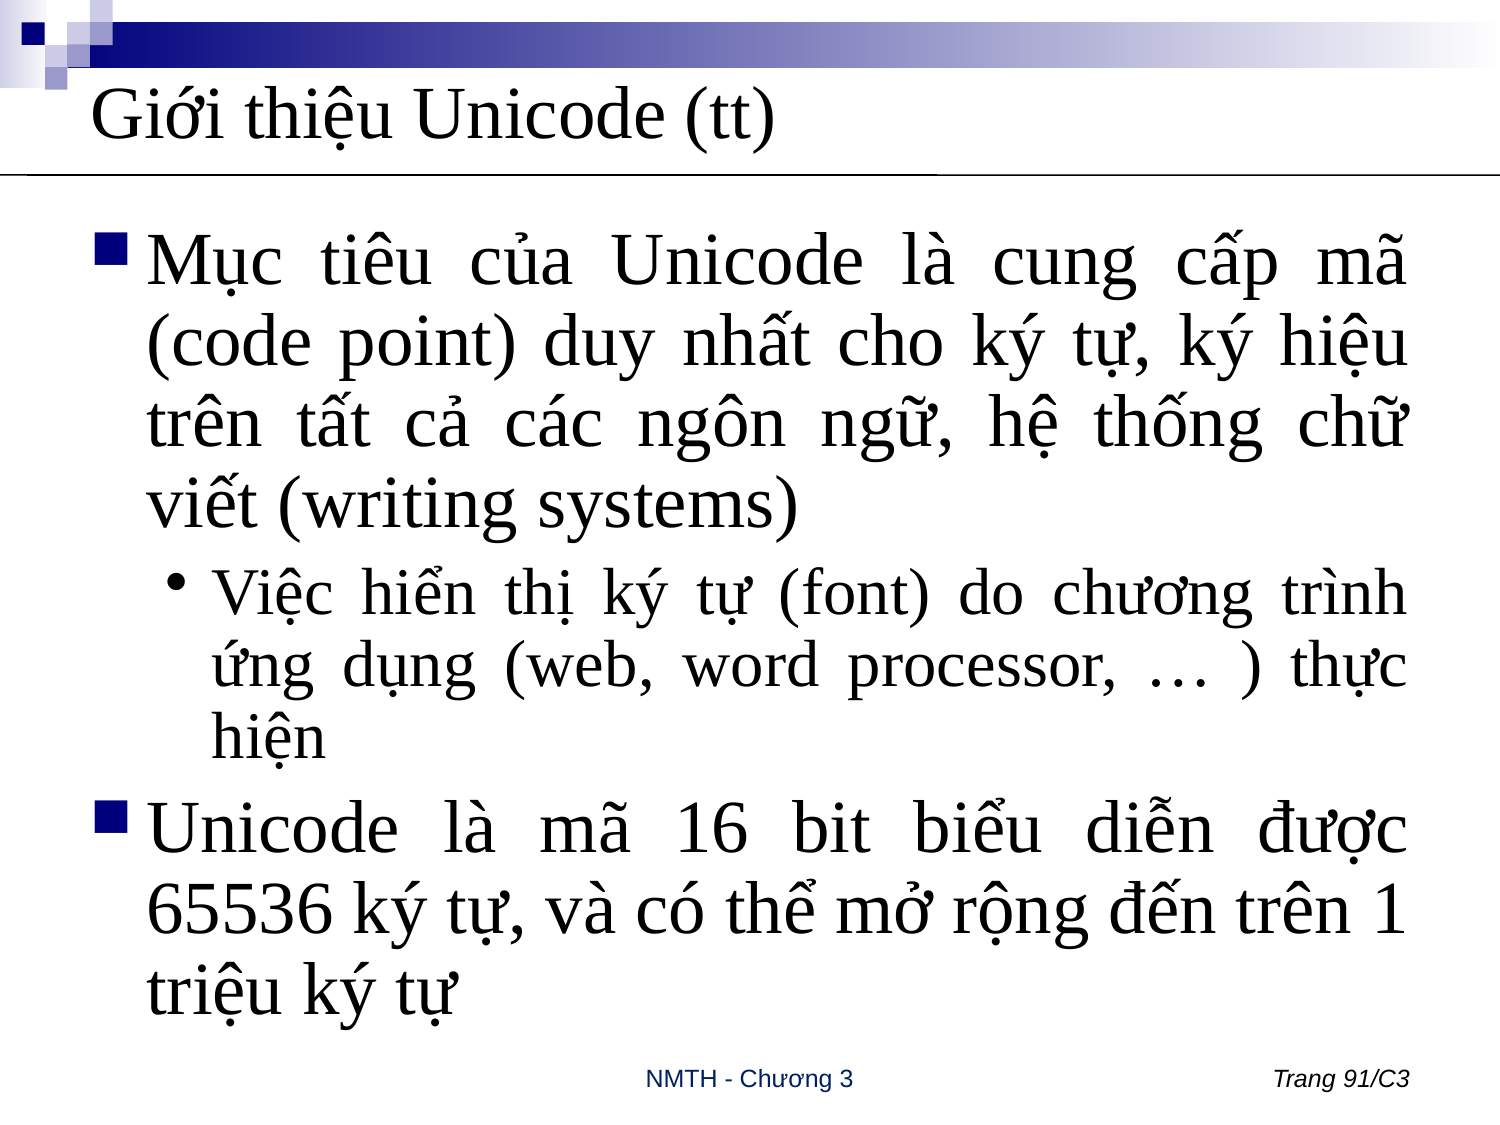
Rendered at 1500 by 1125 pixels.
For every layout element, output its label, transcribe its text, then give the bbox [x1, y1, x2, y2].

slide_number Trang 91/C3 [1074, 1025, 1425, 1100]
title Giới thiệu Unicode (tt) [75, 37, 1425, 180]
list Mục tiêu của Unicode là cung cấp mã (code point) duy nhất cho ký tự, ký hiệu trên tất cả các ngôn ngữ, hệ thống chữ viết (writing systems) Việc hiển thị ký tự (font) do chương trình ứng dụng (web, word processor, … ) thực hiện Unicode là mã 16 bit biểu diễn được 65536 ký tự, và có thể mở rộng đến trên 1 triệu ký tự [75, 212, 1425, 1075]
footer NMTH - Chương 3 [512, 1025, 988, 1100]
